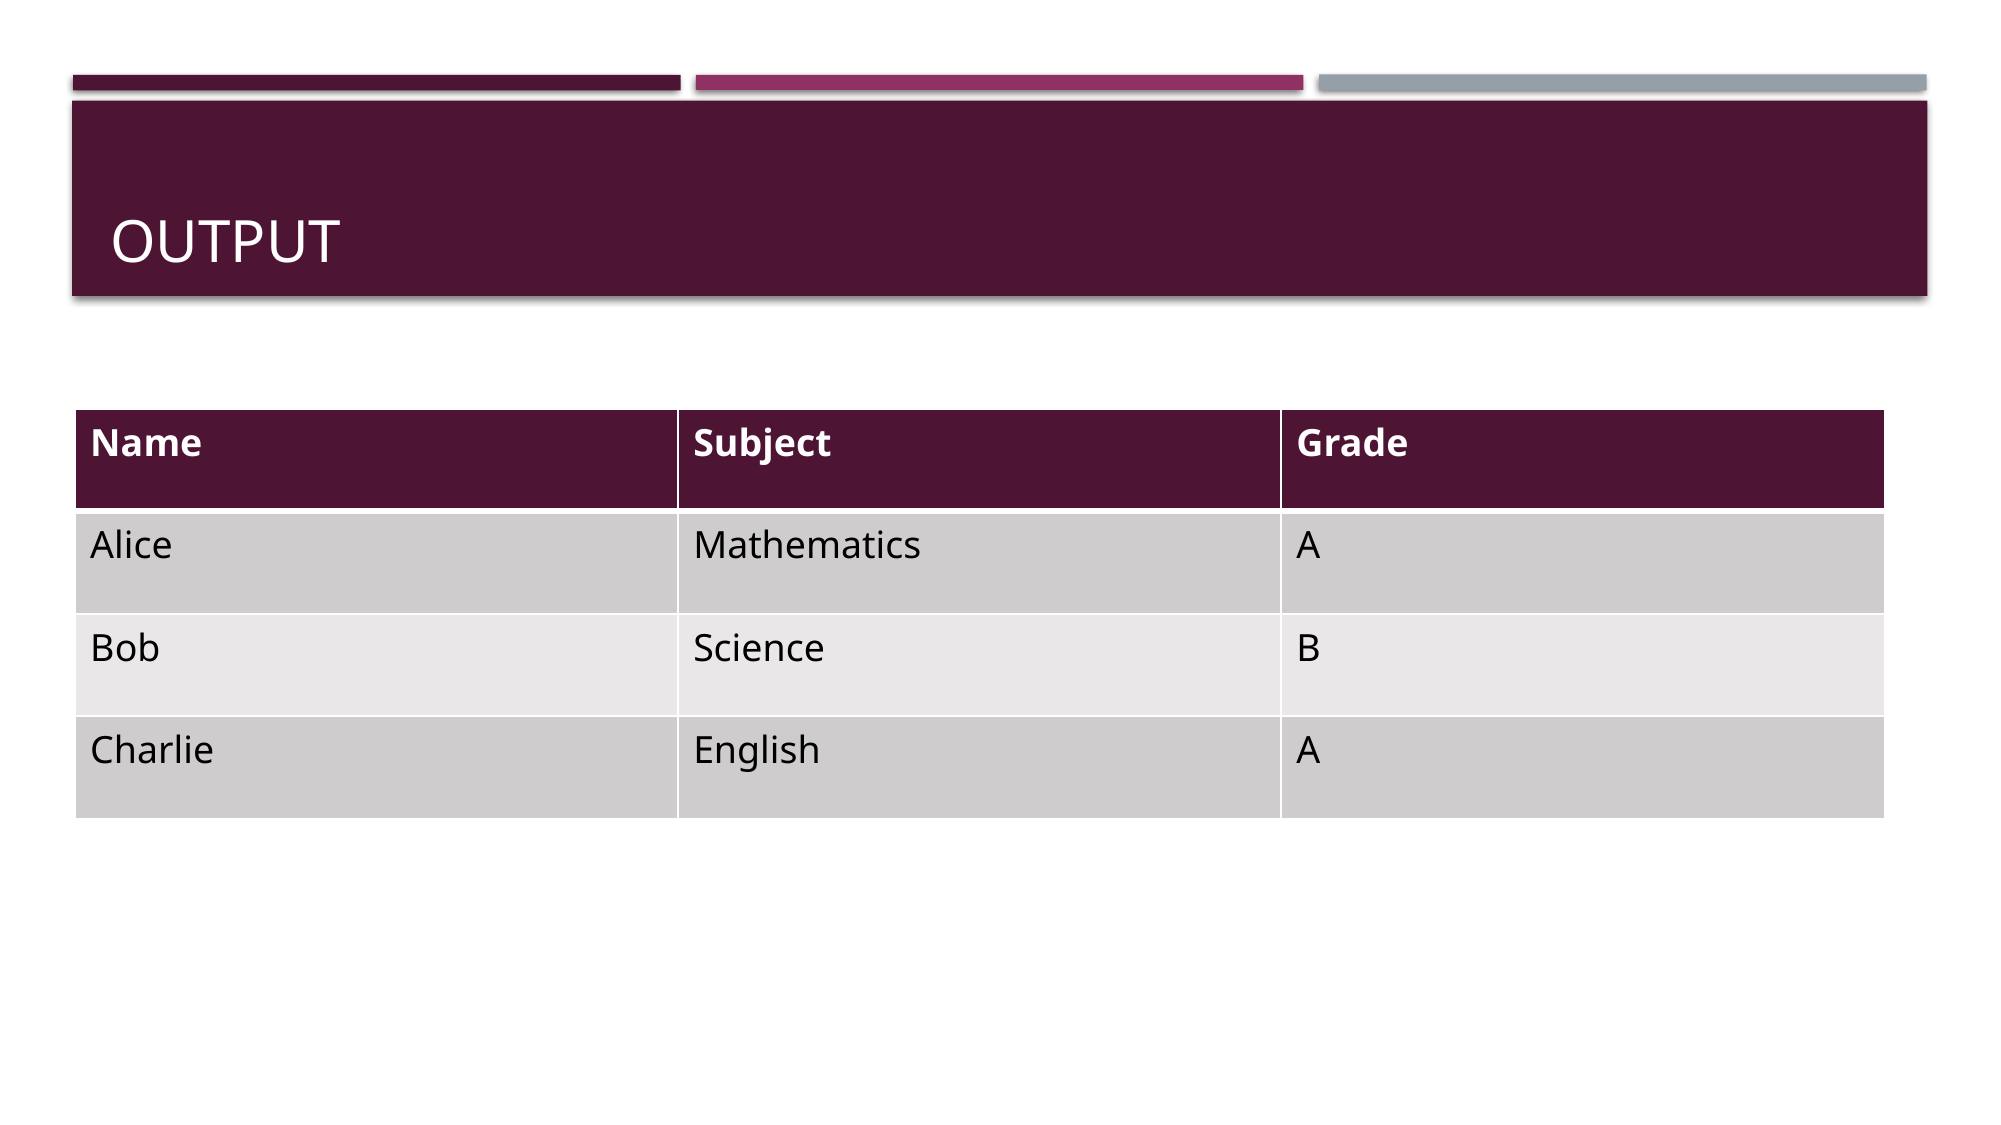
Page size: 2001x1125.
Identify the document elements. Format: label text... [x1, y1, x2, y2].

table_cell A [1282, 717, 1884, 818]
table_header Grade [1282, 410, 1884, 508]
table_cell Charlie [76, 717, 677, 818]
table_cell B [1282, 615, 1884, 715]
title Output [95, 115, 1905, 282]
table_cell Mathematics [679, 514, 1280, 613]
table_cell English [679, 717, 1280, 818]
table_cell Alice [76, 514, 677, 613]
table_cell Science [679, 615, 1280, 715]
table_cell A [1282, 514, 1884, 613]
table_cell Bob [76, 615, 677, 715]
table_header Name [76, 410, 677, 508]
table_header Subject [679, 410, 1280, 508]
